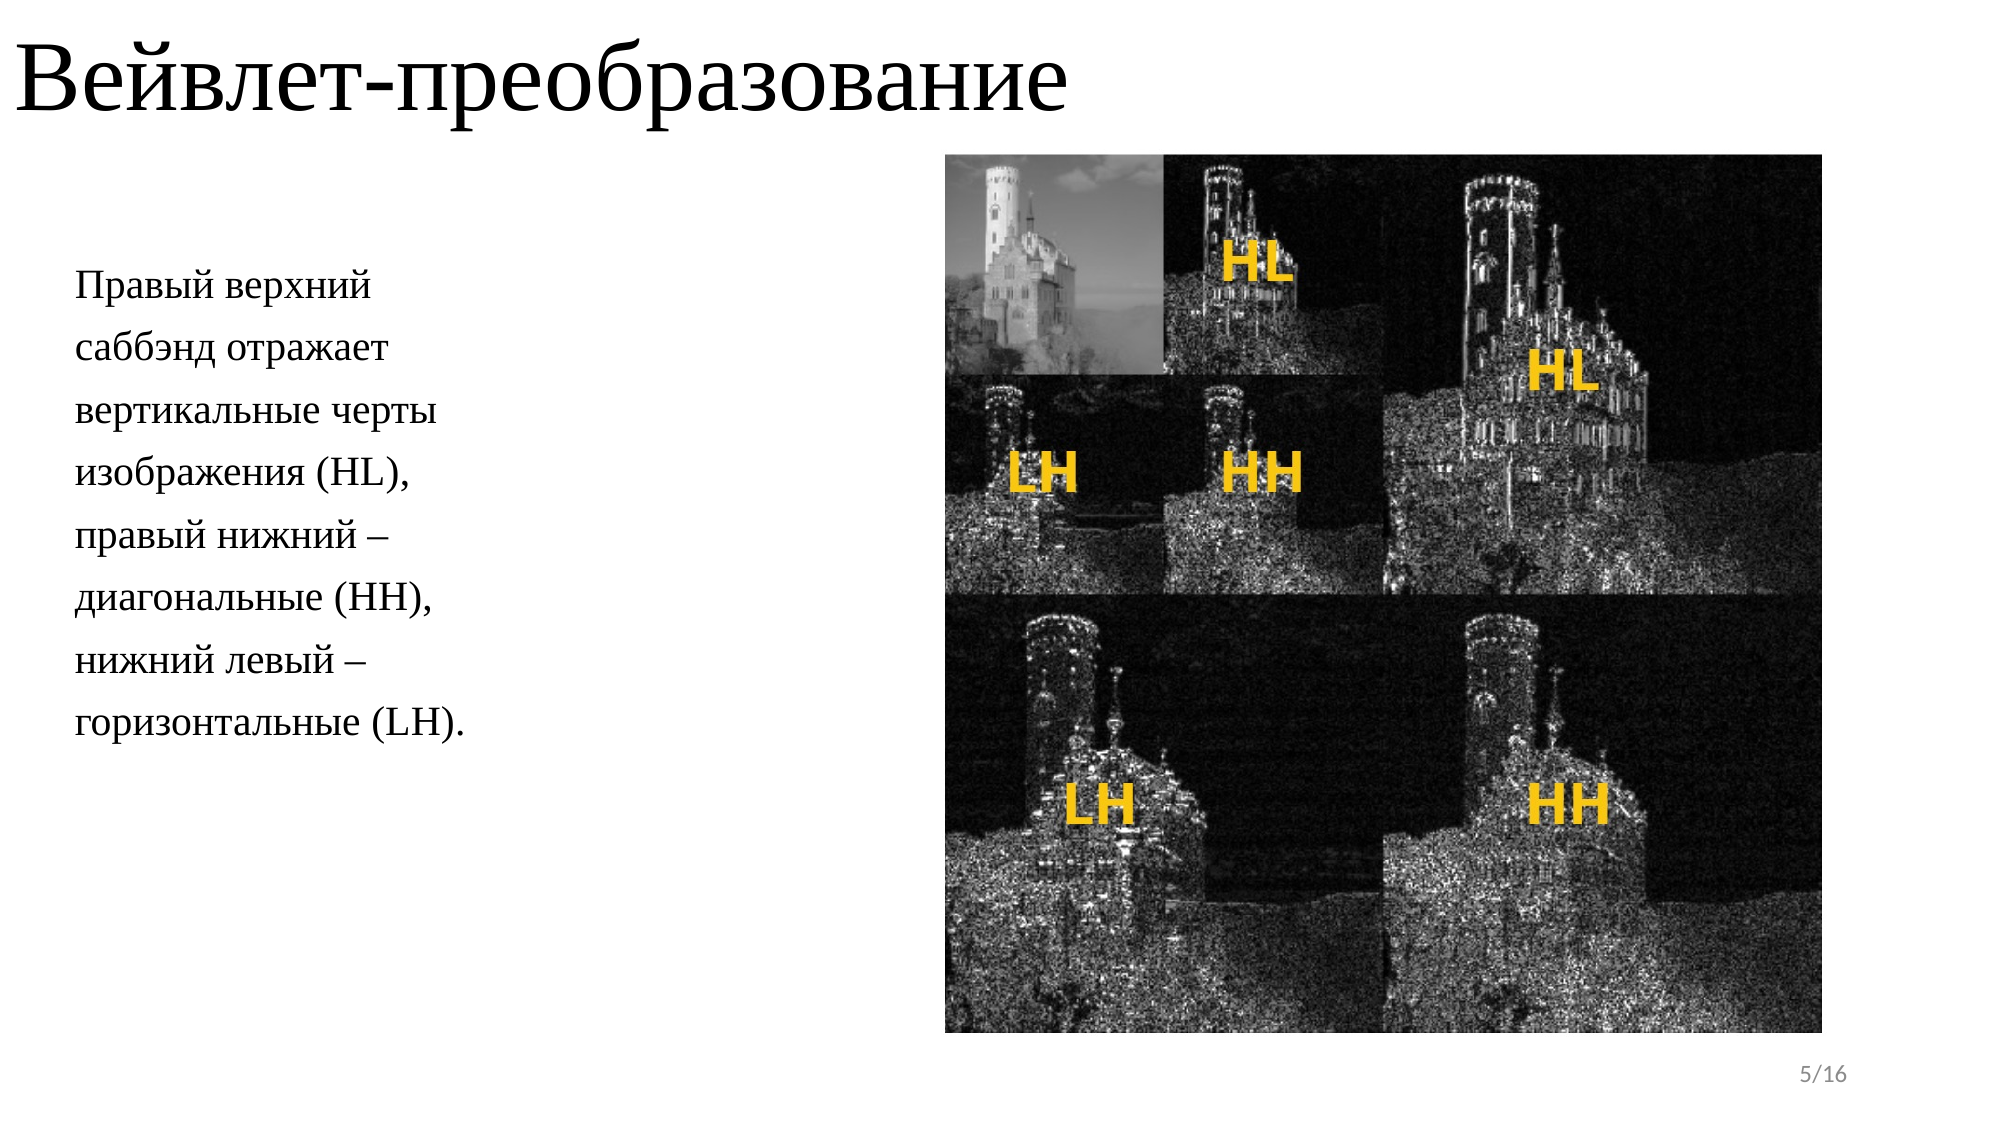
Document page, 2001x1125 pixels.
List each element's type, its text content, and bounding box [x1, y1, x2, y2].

text_box Правый верхний саббэнд отражает вертикальные черты изображения (HL), правый нижний – диагональные (HH), нижний левый – горизонтальные (LH). [60, 236, 520, 752]
slide_number 5/16 [1412, 1043, 1863, 1103]
text_box Вейвлет-преобразование [0, 2, 2000, 138]
picture [918, 141, 1863, 1043]
